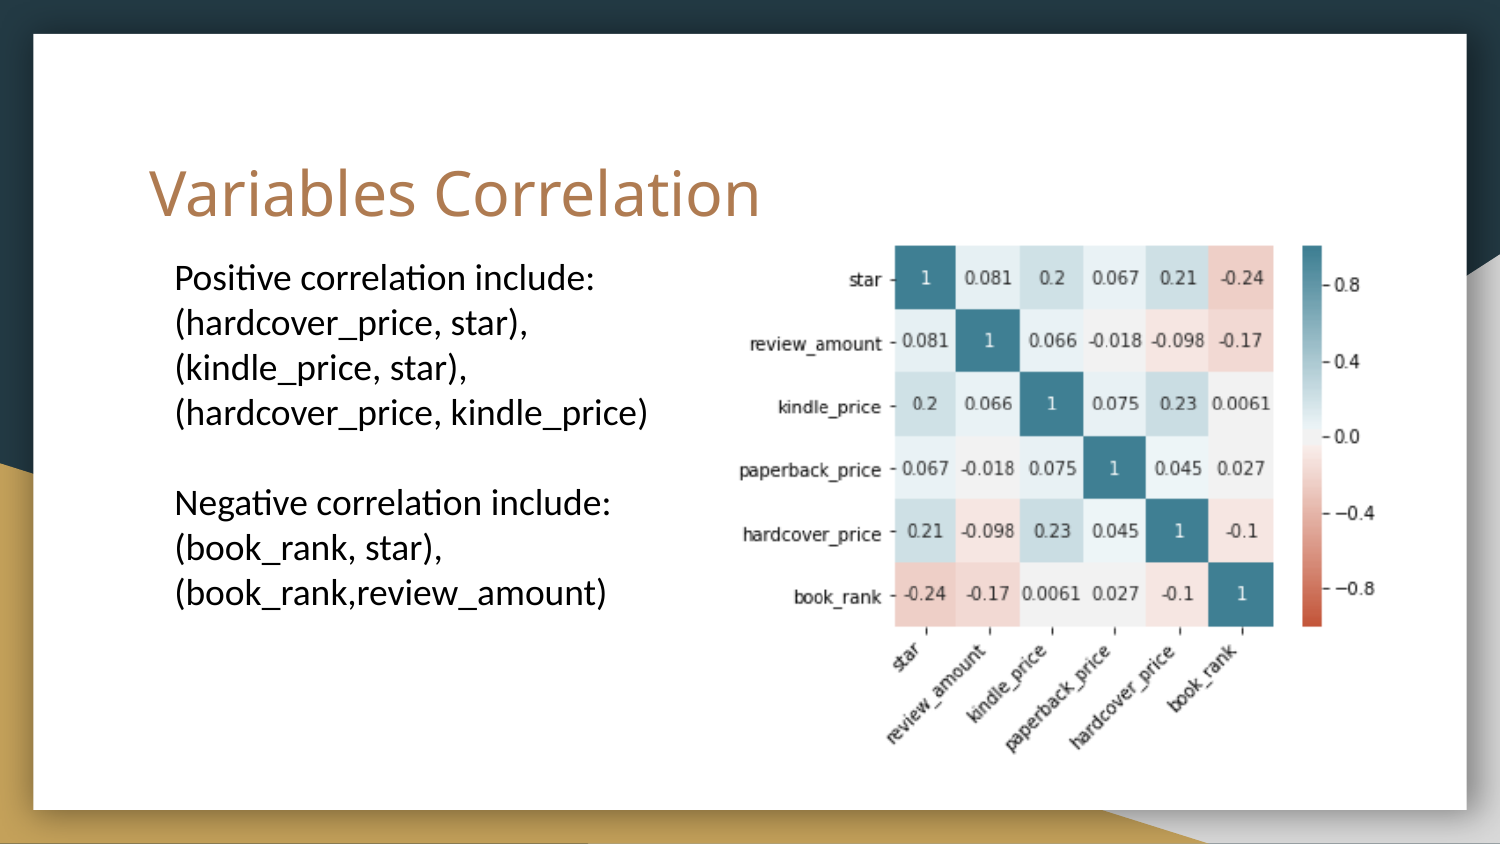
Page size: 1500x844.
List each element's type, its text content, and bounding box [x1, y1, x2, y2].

picture [726, 230, 1391, 764]
list [134, 231, 724, 729]
text_box Positive correlation include: (hardcover_price, star), (kindle_price, star), (hardcover_price, kindle_price) Negative correlation include: (book_rank, star), (book_rank,review_amount) [159, 237, 692, 492]
title Variables Correlation [134, 138, 1366, 231]
